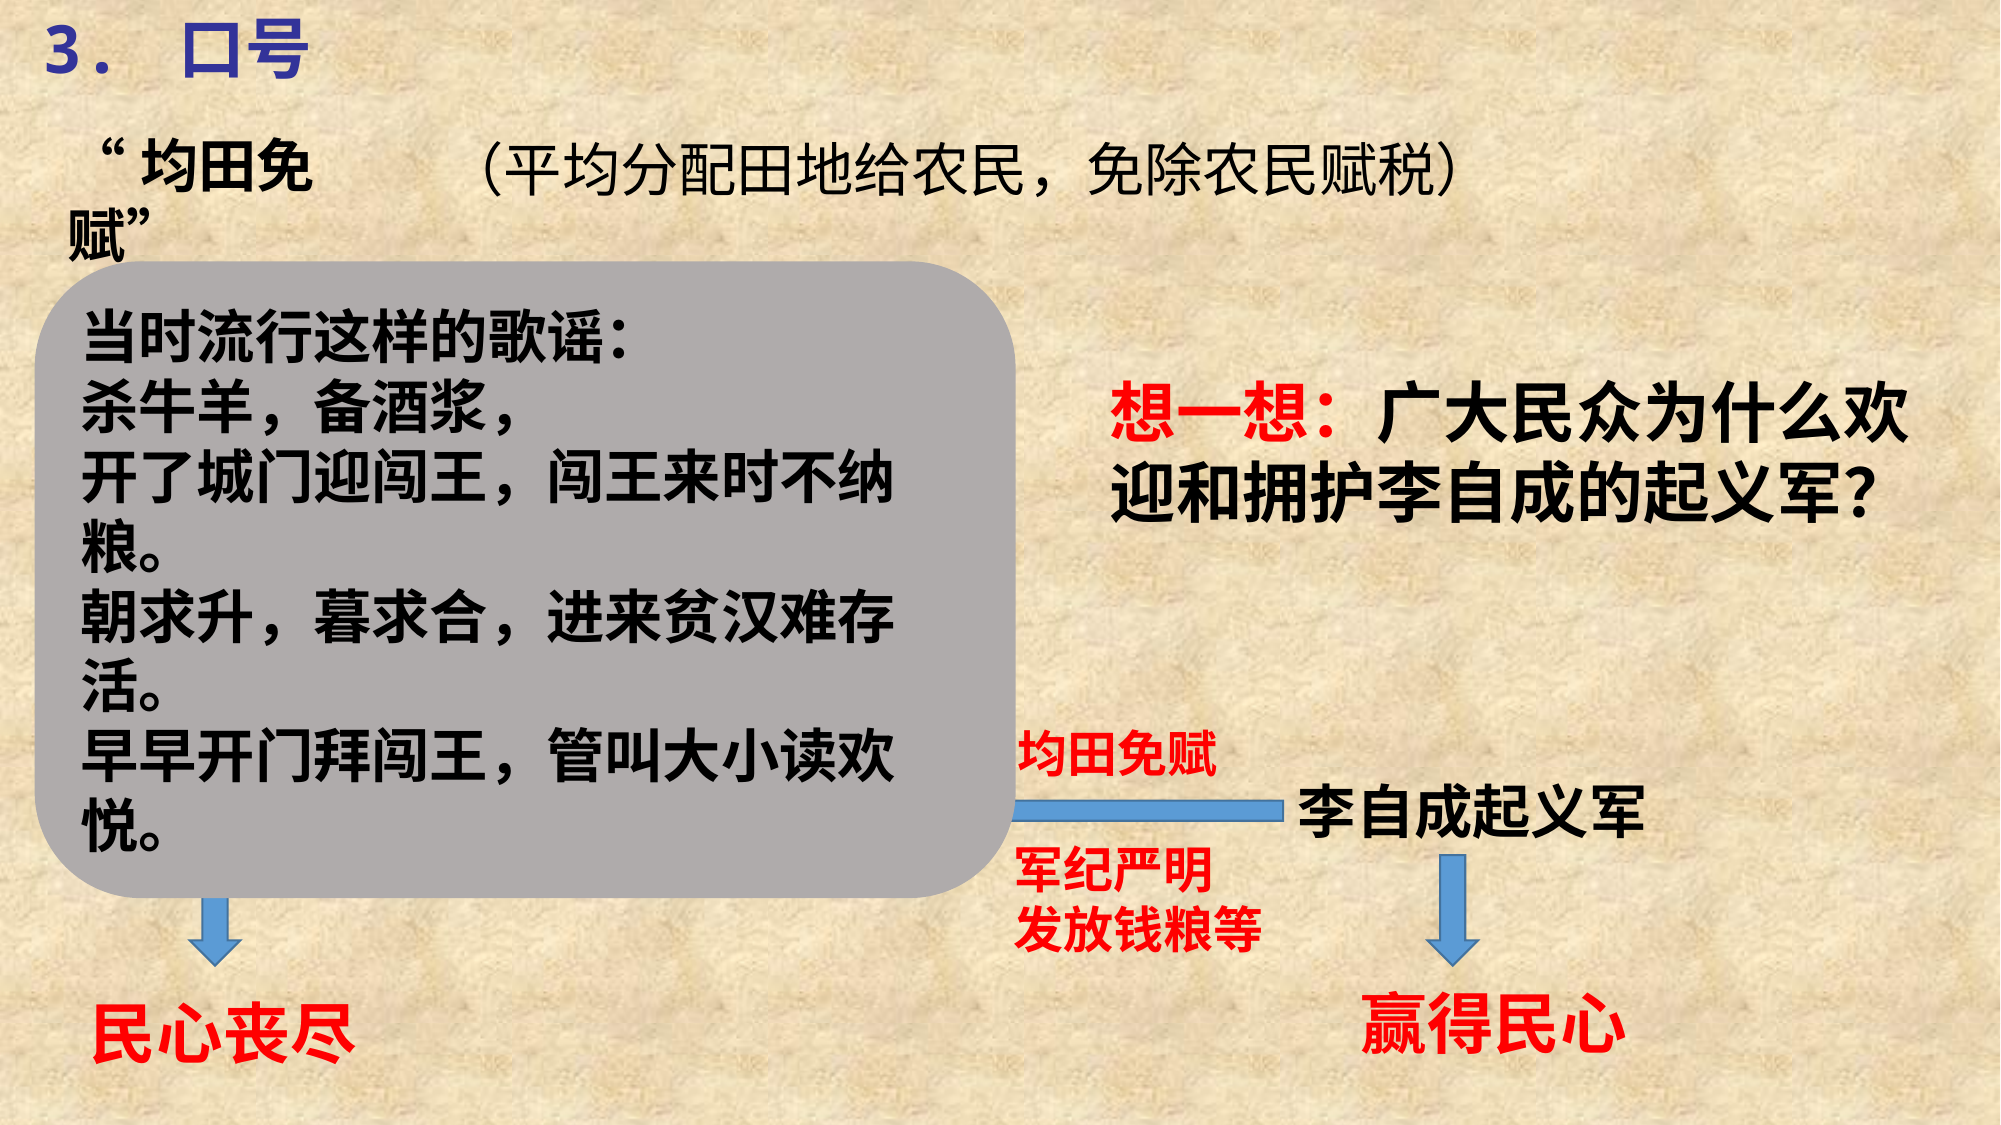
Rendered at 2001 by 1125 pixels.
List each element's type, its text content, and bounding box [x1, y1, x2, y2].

text_box 李自成起义军 [1283, 768, 1682, 853]
text_box [1425, 854, 1481, 968]
text_box 赢得民心 [1345, 974, 1648, 1070]
text_box [187, 899, 243, 968]
text_box （平均分配田地给农民，免除农民赋税） [430, 125, 1510, 211]
text_box 3. 口号 [28, 0, 330, 95]
picture [0, 0, 2001, 1125]
text_box 均田免赋 [1016, 715, 1256, 791]
text_box [1012, 799, 1285, 822]
text_box 想一想：广大民众为什么欢迎和拥护李自成的起义军？ [1094, 363, 1934, 539]
text_box 军纪严明 发放钱粮等 [998, 830, 1329, 966]
text_box 不断加赋 [372, 899, 617, 906]
text_box 民心丧尽 [74, 984, 421, 1080]
text_box 当时流行这样的歌谣： 杀牛羊，备酒浆， 开了城门迎闯王，闯王来时不纳粮。 朝求升，暮求合，进来贫汉难存活。 早早开门拜闯王，管叫大小读欢悦。 [34, 261, 1016, 899]
text_box “均田免赋” [53, 121, 437, 277]
